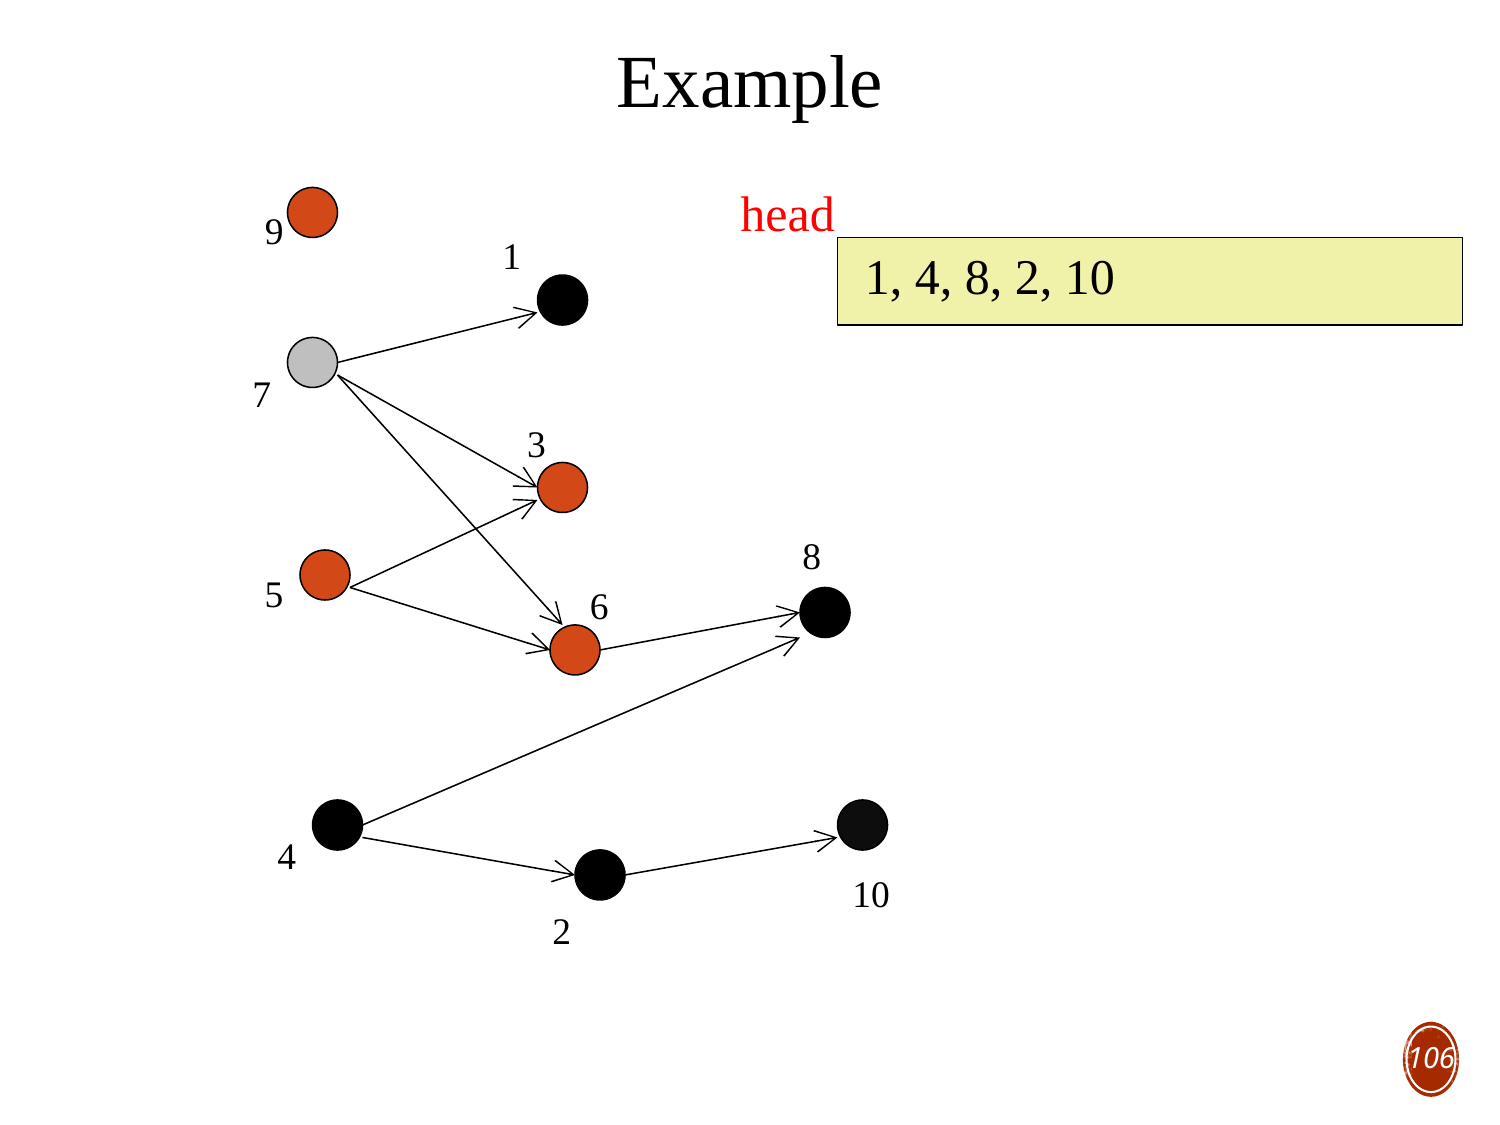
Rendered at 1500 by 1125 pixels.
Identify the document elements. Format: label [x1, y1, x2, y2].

slide_number [1391, 1028, 1471, 1089]
text_box [787, 524, 863, 585]
text_box [249, 187, 338, 260]
text_box [837, 799, 888, 851]
text_box [1415, 1021, 1447, 1028]
text_box [725, 174, 1463, 325]
text_box [362, 830, 838, 960]
text_box [50, 24, 1450, 130]
text_box [262, 635, 800, 885]
text_box [237, 306, 538, 423]
text_box [837, 862, 938, 923]
text_box [337, 374, 851, 675]
text_box [249, 549, 351, 623]
text_box [1413, 1089, 1449, 1097]
text_box [487, 224, 588, 326]
